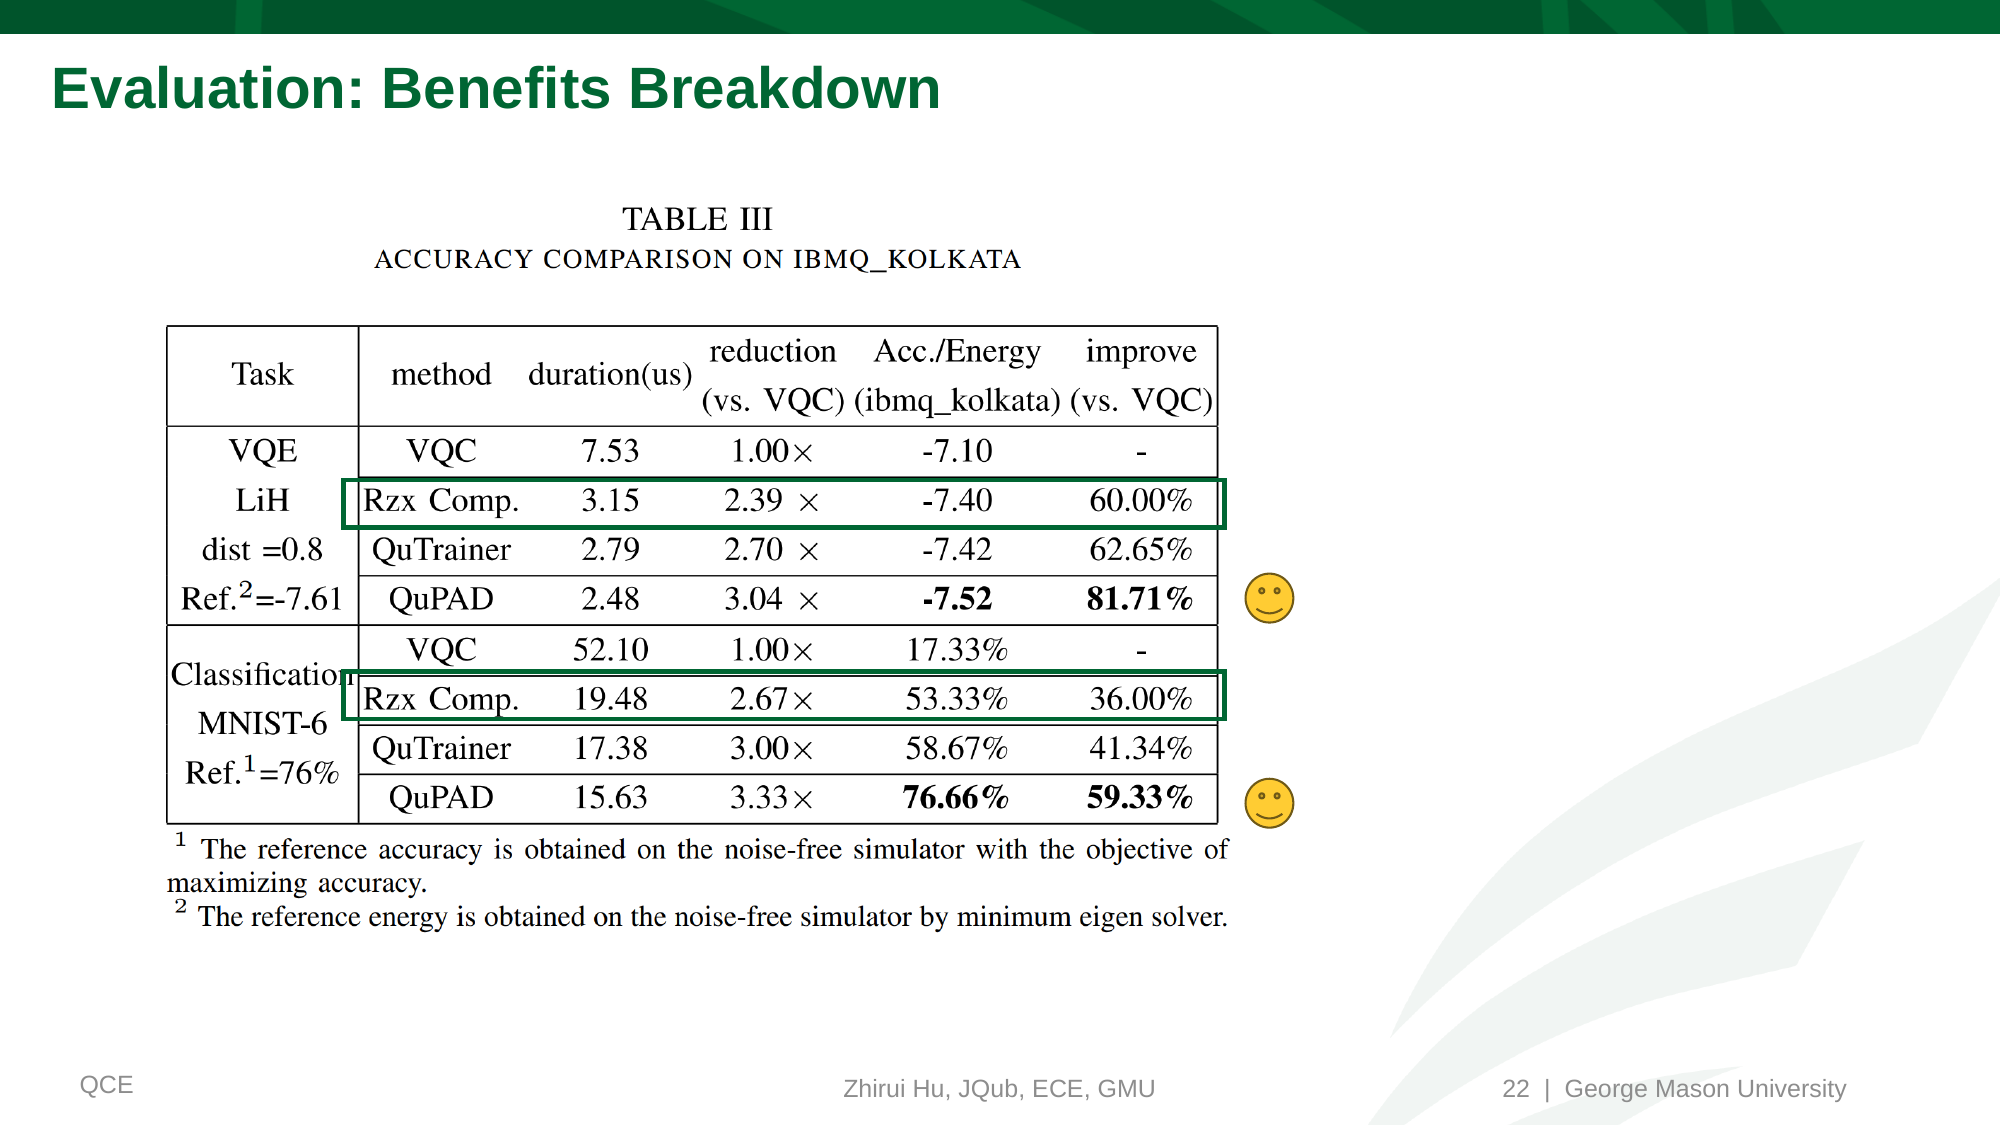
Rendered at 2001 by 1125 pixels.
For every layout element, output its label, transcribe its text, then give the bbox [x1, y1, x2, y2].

text_box [1246, 572, 1295, 624]
title Evaluation: Benefits Breakdown [36, 33, 1979, 130]
slide_number 22 | George Mason University [1412, 1058, 1863, 1118]
text_box [1246, 777, 1295, 829]
picture [112, 195, 1246, 952]
picture [0, 0, 2000, 34]
